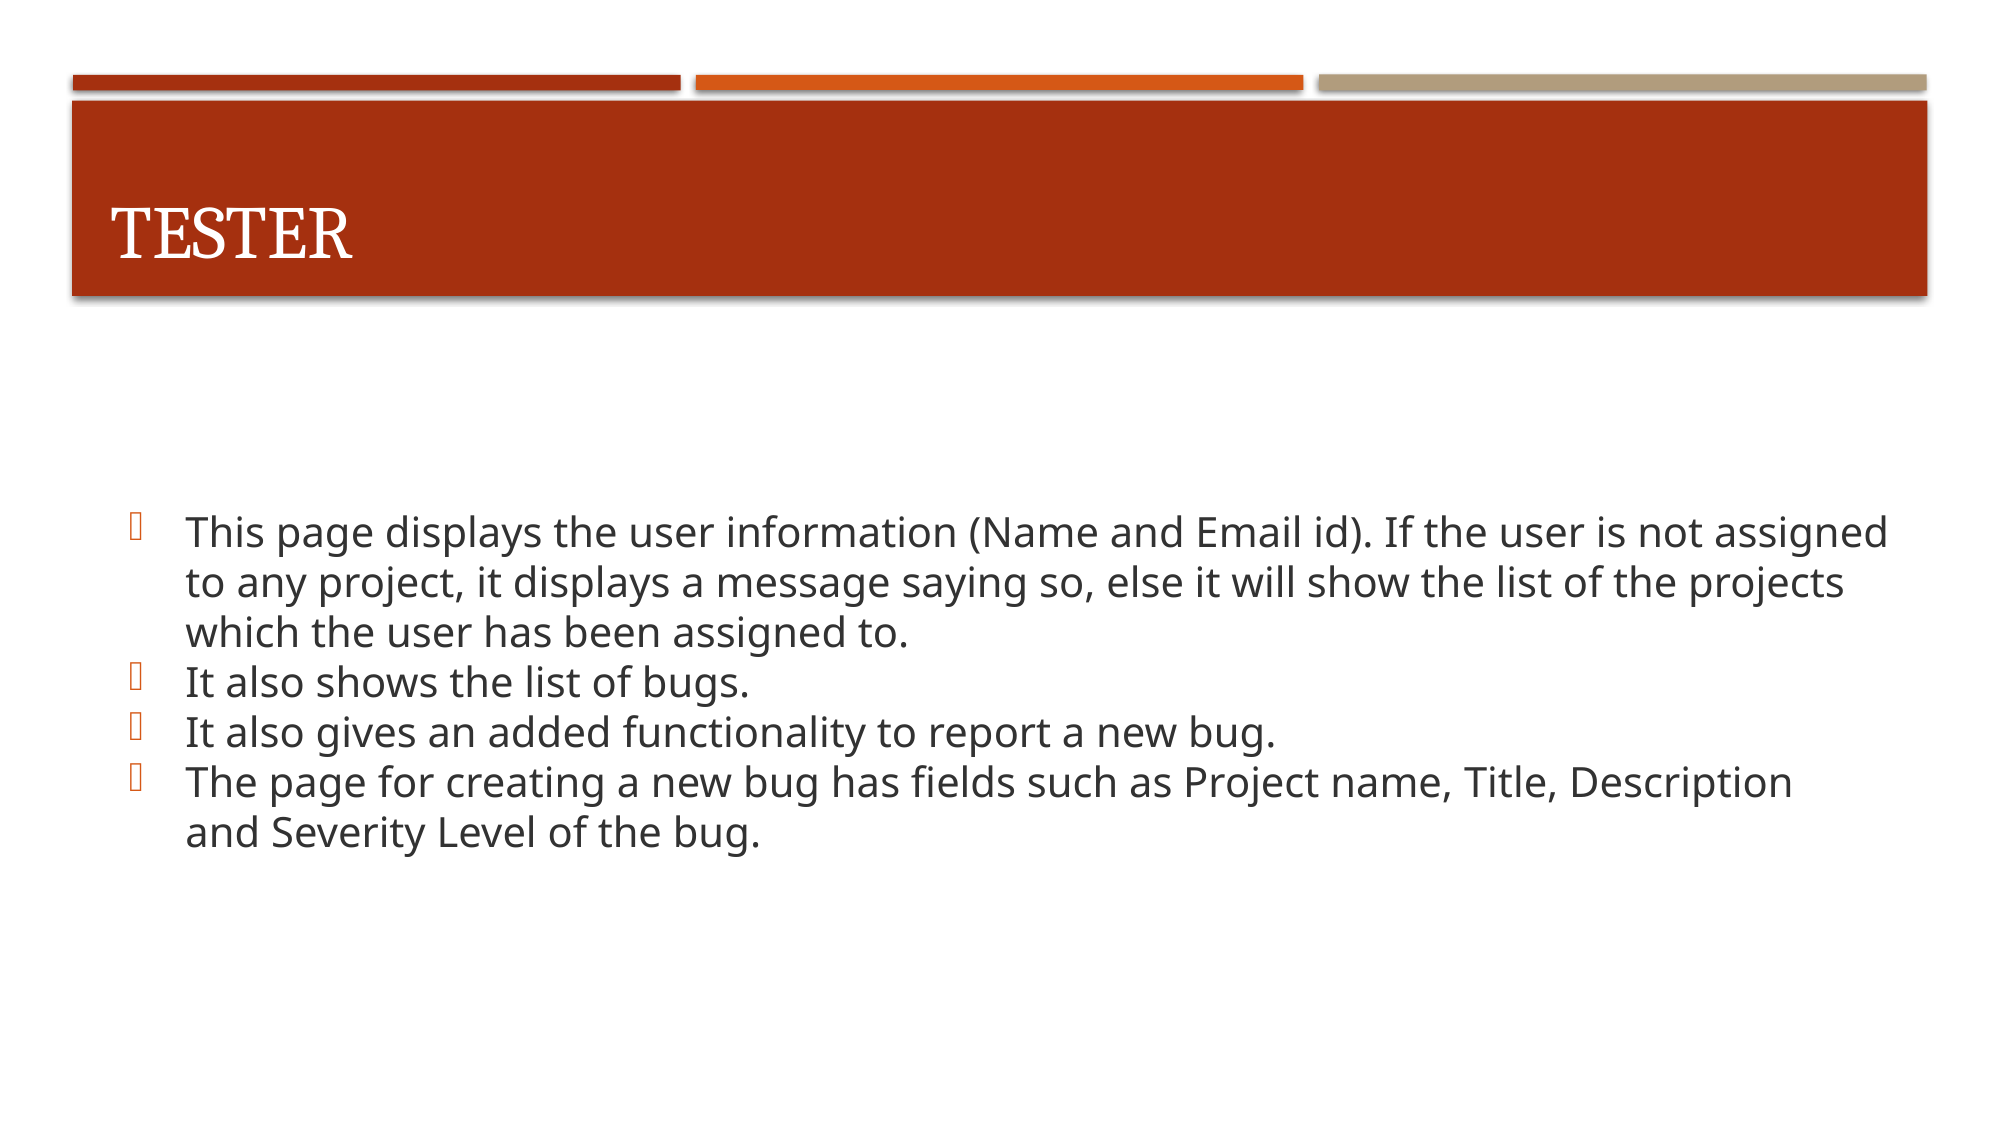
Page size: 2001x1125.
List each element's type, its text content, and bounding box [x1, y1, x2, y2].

list This page displays the user information (Name and Email id). If the user is not assigned to any project, it displays a message saying so, else it will show the list of the projects which the user has been assigned to. It also shows the list of bugs. It also gives an added functionality to report a new bug. The page for creating a new bug has fields such as Project name, Title, Description and Severity Level of the bug. [95, 420, 1905, 1025]
title TESTER [95, 115, 1905, 282]
